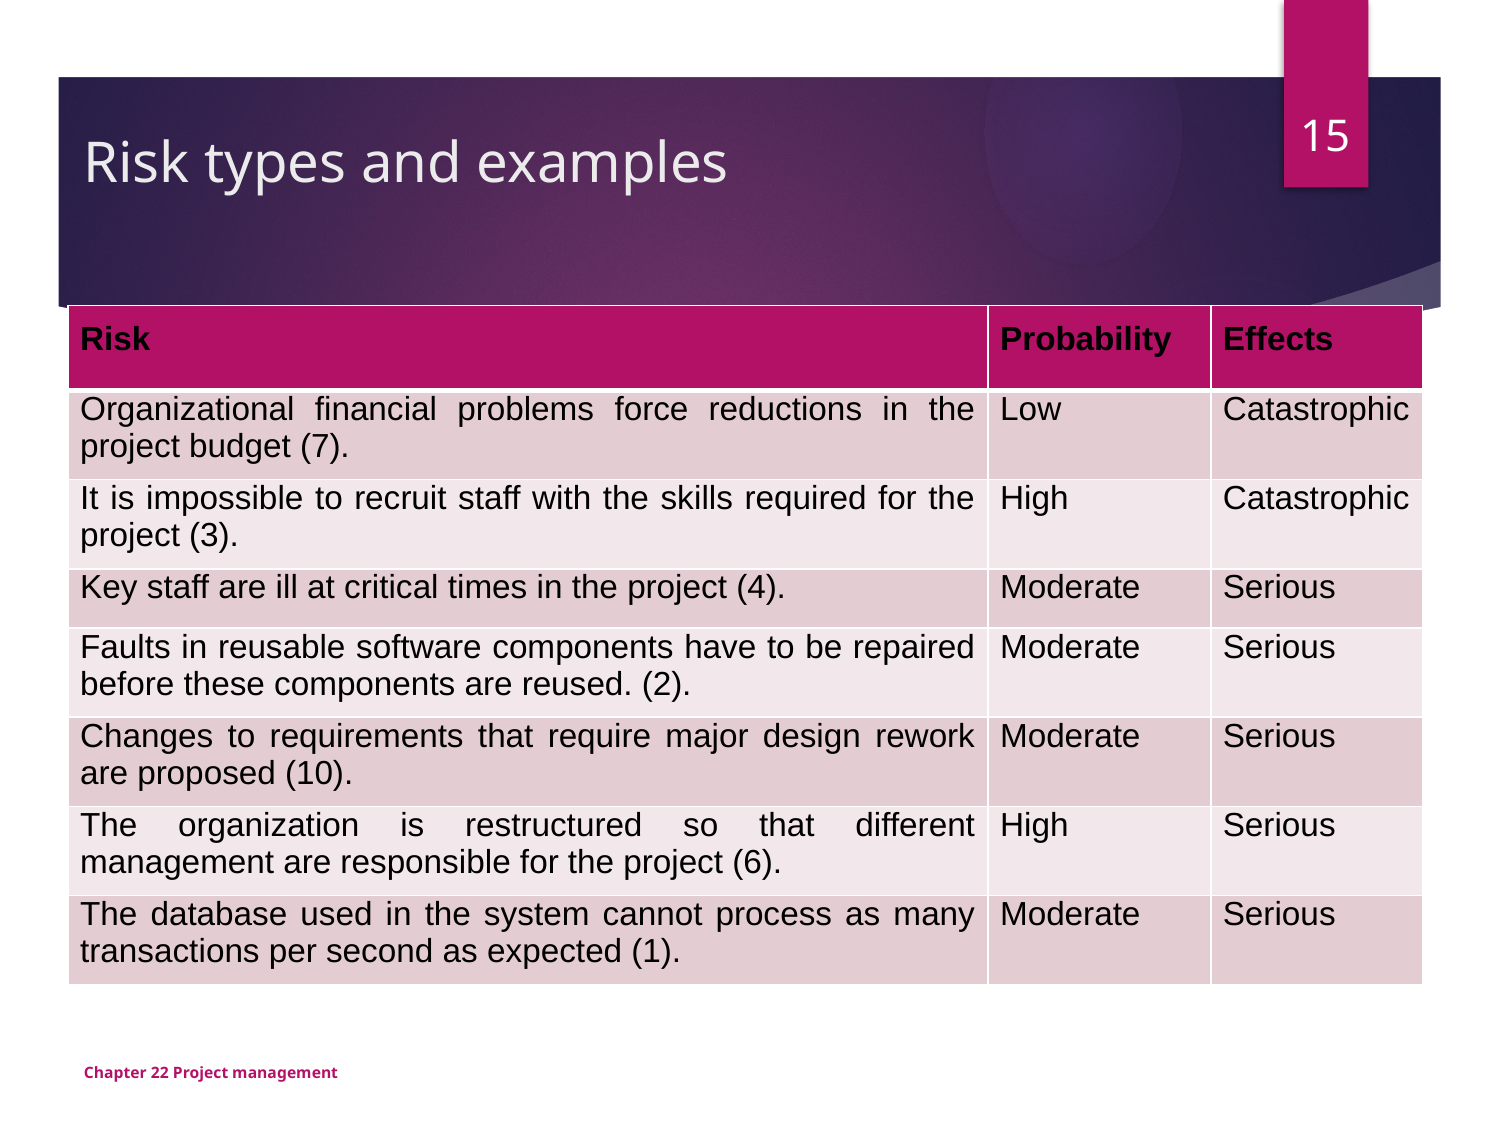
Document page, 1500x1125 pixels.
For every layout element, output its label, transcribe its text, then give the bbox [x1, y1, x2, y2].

table_cell Catastrophic [1212, 480, 1422, 568]
table_cell The database used in the system cannot process as many transactions per second as expected (1). [69, 896, 987, 984]
table_header Risk [69, 306, 987, 388]
table_cell Catastrophic [1212, 393, 1422, 479]
table_cell It is impossible to recruit staff with the skills required for the project (3). [69, 480, 987, 568]
table_cell The organization is restructured so that different management are responsible for the project (6). [69, 807, 987, 895]
slide_number 15 [1273, 48, 1377, 175]
table_cell High [989, 480, 1210, 568]
table_header Effects [1212, 306, 1422, 388]
table_cell Organizational financial problems force reductions in the project budget (7). [69, 393, 987, 479]
table_cell Moderate [989, 629, 1210, 716]
table_cell Serious [1212, 629, 1422, 716]
table_cell Serious [1212, 570, 1422, 627]
title Risk types and examples [68, 73, 1213, 246]
table_cell High [989, 807, 1210, 895]
table_cell Serious [1212, 718, 1422, 806]
footer Chapter 22 Project management [69, 1048, 544, 1099]
table_cell Changes to requirements that require major design rework are proposed (10). [69, 718, 987, 806]
table_cell Moderate [989, 896, 1210, 984]
table_cell Serious [1212, 896, 1422, 984]
table_cell Low [989, 393, 1210, 479]
table_header Probability [989, 306, 1210, 388]
table_cell Faults in reusable software components have to be repaired before these components are reused. (2). [69, 629, 987, 716]
table_cell Serious [1212, 807, 1422, 895]
table_cell Moderate [989, 718, 1210, 806]
table_cell Key staff are ill at critical times in the project (4). [69, 570, 987, 627]
table_cell Moderate [989, 570, 1210, 627]
